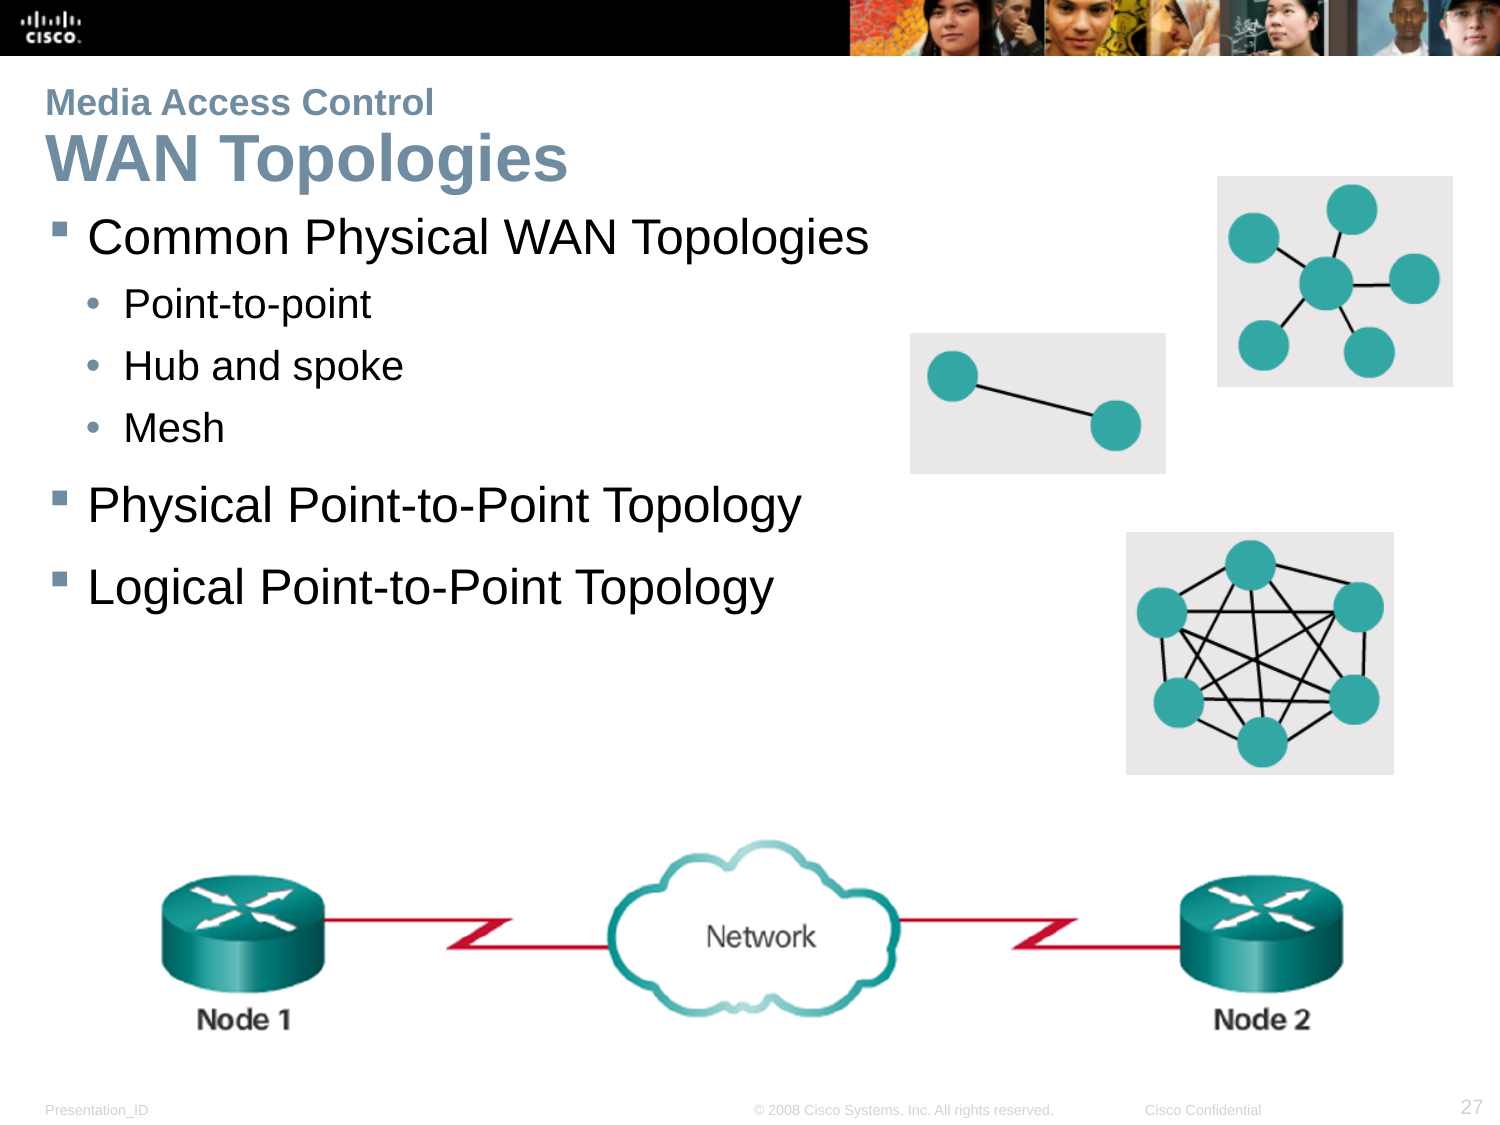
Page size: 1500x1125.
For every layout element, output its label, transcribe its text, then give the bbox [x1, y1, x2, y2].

picture [155, 833, 1347, 1040]
picture [1217, 176, 1453, 387]
title Media Access Control WAN Topologies [31, 64, 1471, 203]
picture [1126, 532, 1394, 776]
picture [0, 0, 1500, 56]
picture [910, 333, 1166, 475]
list Common Physical WAN Topologies Point-to-point Hub and spoke Mesh Physical Point-to-Point Topology Logical Point-to-Point Topology [34, 202, 985, 1061]
